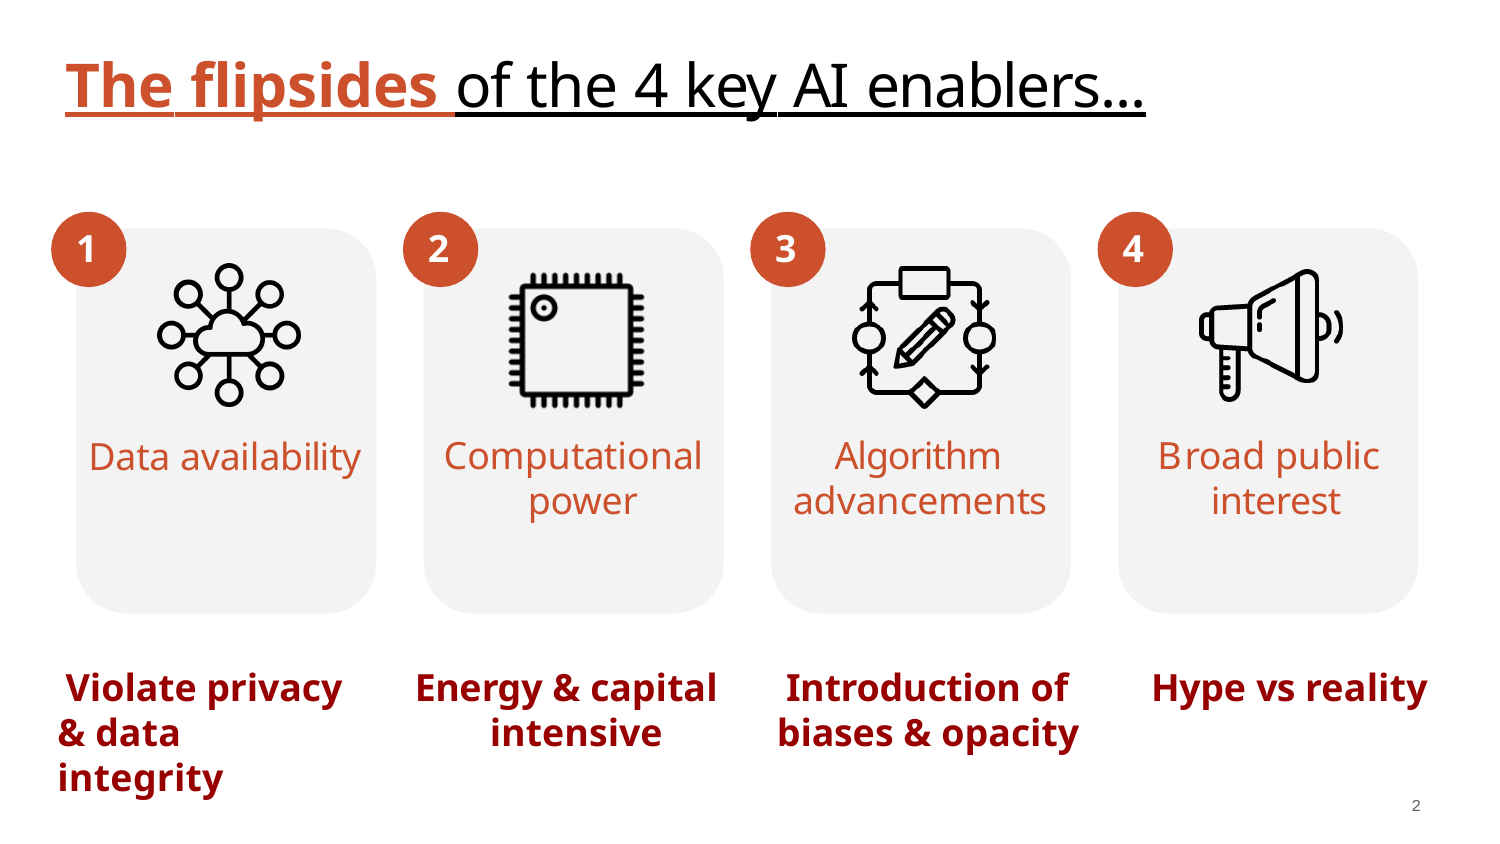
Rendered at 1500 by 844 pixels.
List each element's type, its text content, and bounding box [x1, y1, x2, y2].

picture [504, 269, 649, 413]
text_box Algorithm advancements [791, 430, 1051, 523]
picture [1199, 263, 1343, 407]
text_box 4 [1120, 223, 1147, 271]
text_box Computational power [441, 430, 706, 523]
text_box Introduction of biases & opacity [774, 661, 1082, 754]
text_box [1118, 228, 1419, 614]
text_box Broad public interest [1155, 430, 1381, 523]
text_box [50, 211, 301, 408]
slide_number 1 [1405, 791, 1430, 844]
text_box [402, 211, 479, 288]
text_box [770, 228, 1071, 614]
text_box [750, 211, 826, 288]
text_box 3 [773, 223, 799, 271]
picture [851, 265, 996, 410]
text_box Data availability [86, 430, 367, 478]
text_box [76, 228, 377, 614]
title The ﬂipsides of the 4 key AI enablers... [50, 45, 1450, 193]
text_box Hype vs reality [1149, 661, 1431, 709]
text_box Energy & capital intensive [413, 661, 720, 754]
text_box Violate privacy & data integrity [55, 661, 354, 799]
text_box 2 [425, 223, 452, 271]
text_box [423, 228, 724, 614]
text_box [1097, 211, 1173, 288]
